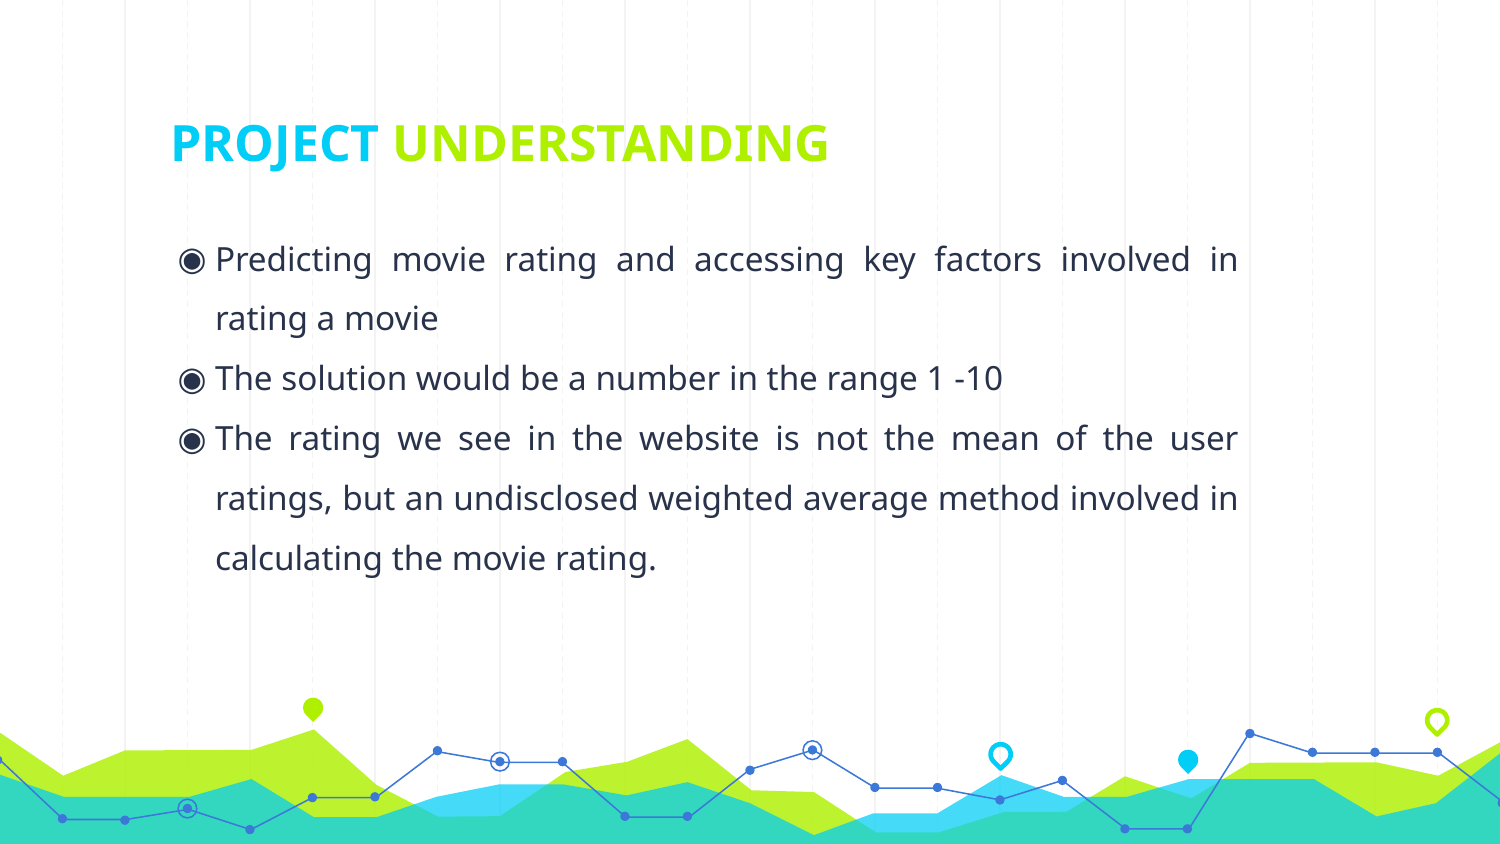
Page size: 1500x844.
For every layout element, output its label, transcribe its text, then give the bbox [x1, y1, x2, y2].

list Predicting movie rating and accessing key factors involved in rating a movie The solution would be a number in the range 1 -10 The rating we see in the website is not the mean of the user ratings, but an undisclosed weighted average method involved in calculating the movie rating. [125, 202, 1256, 620]
title PROJECT UNDERSTANDING [155, 106, 891, 187]
